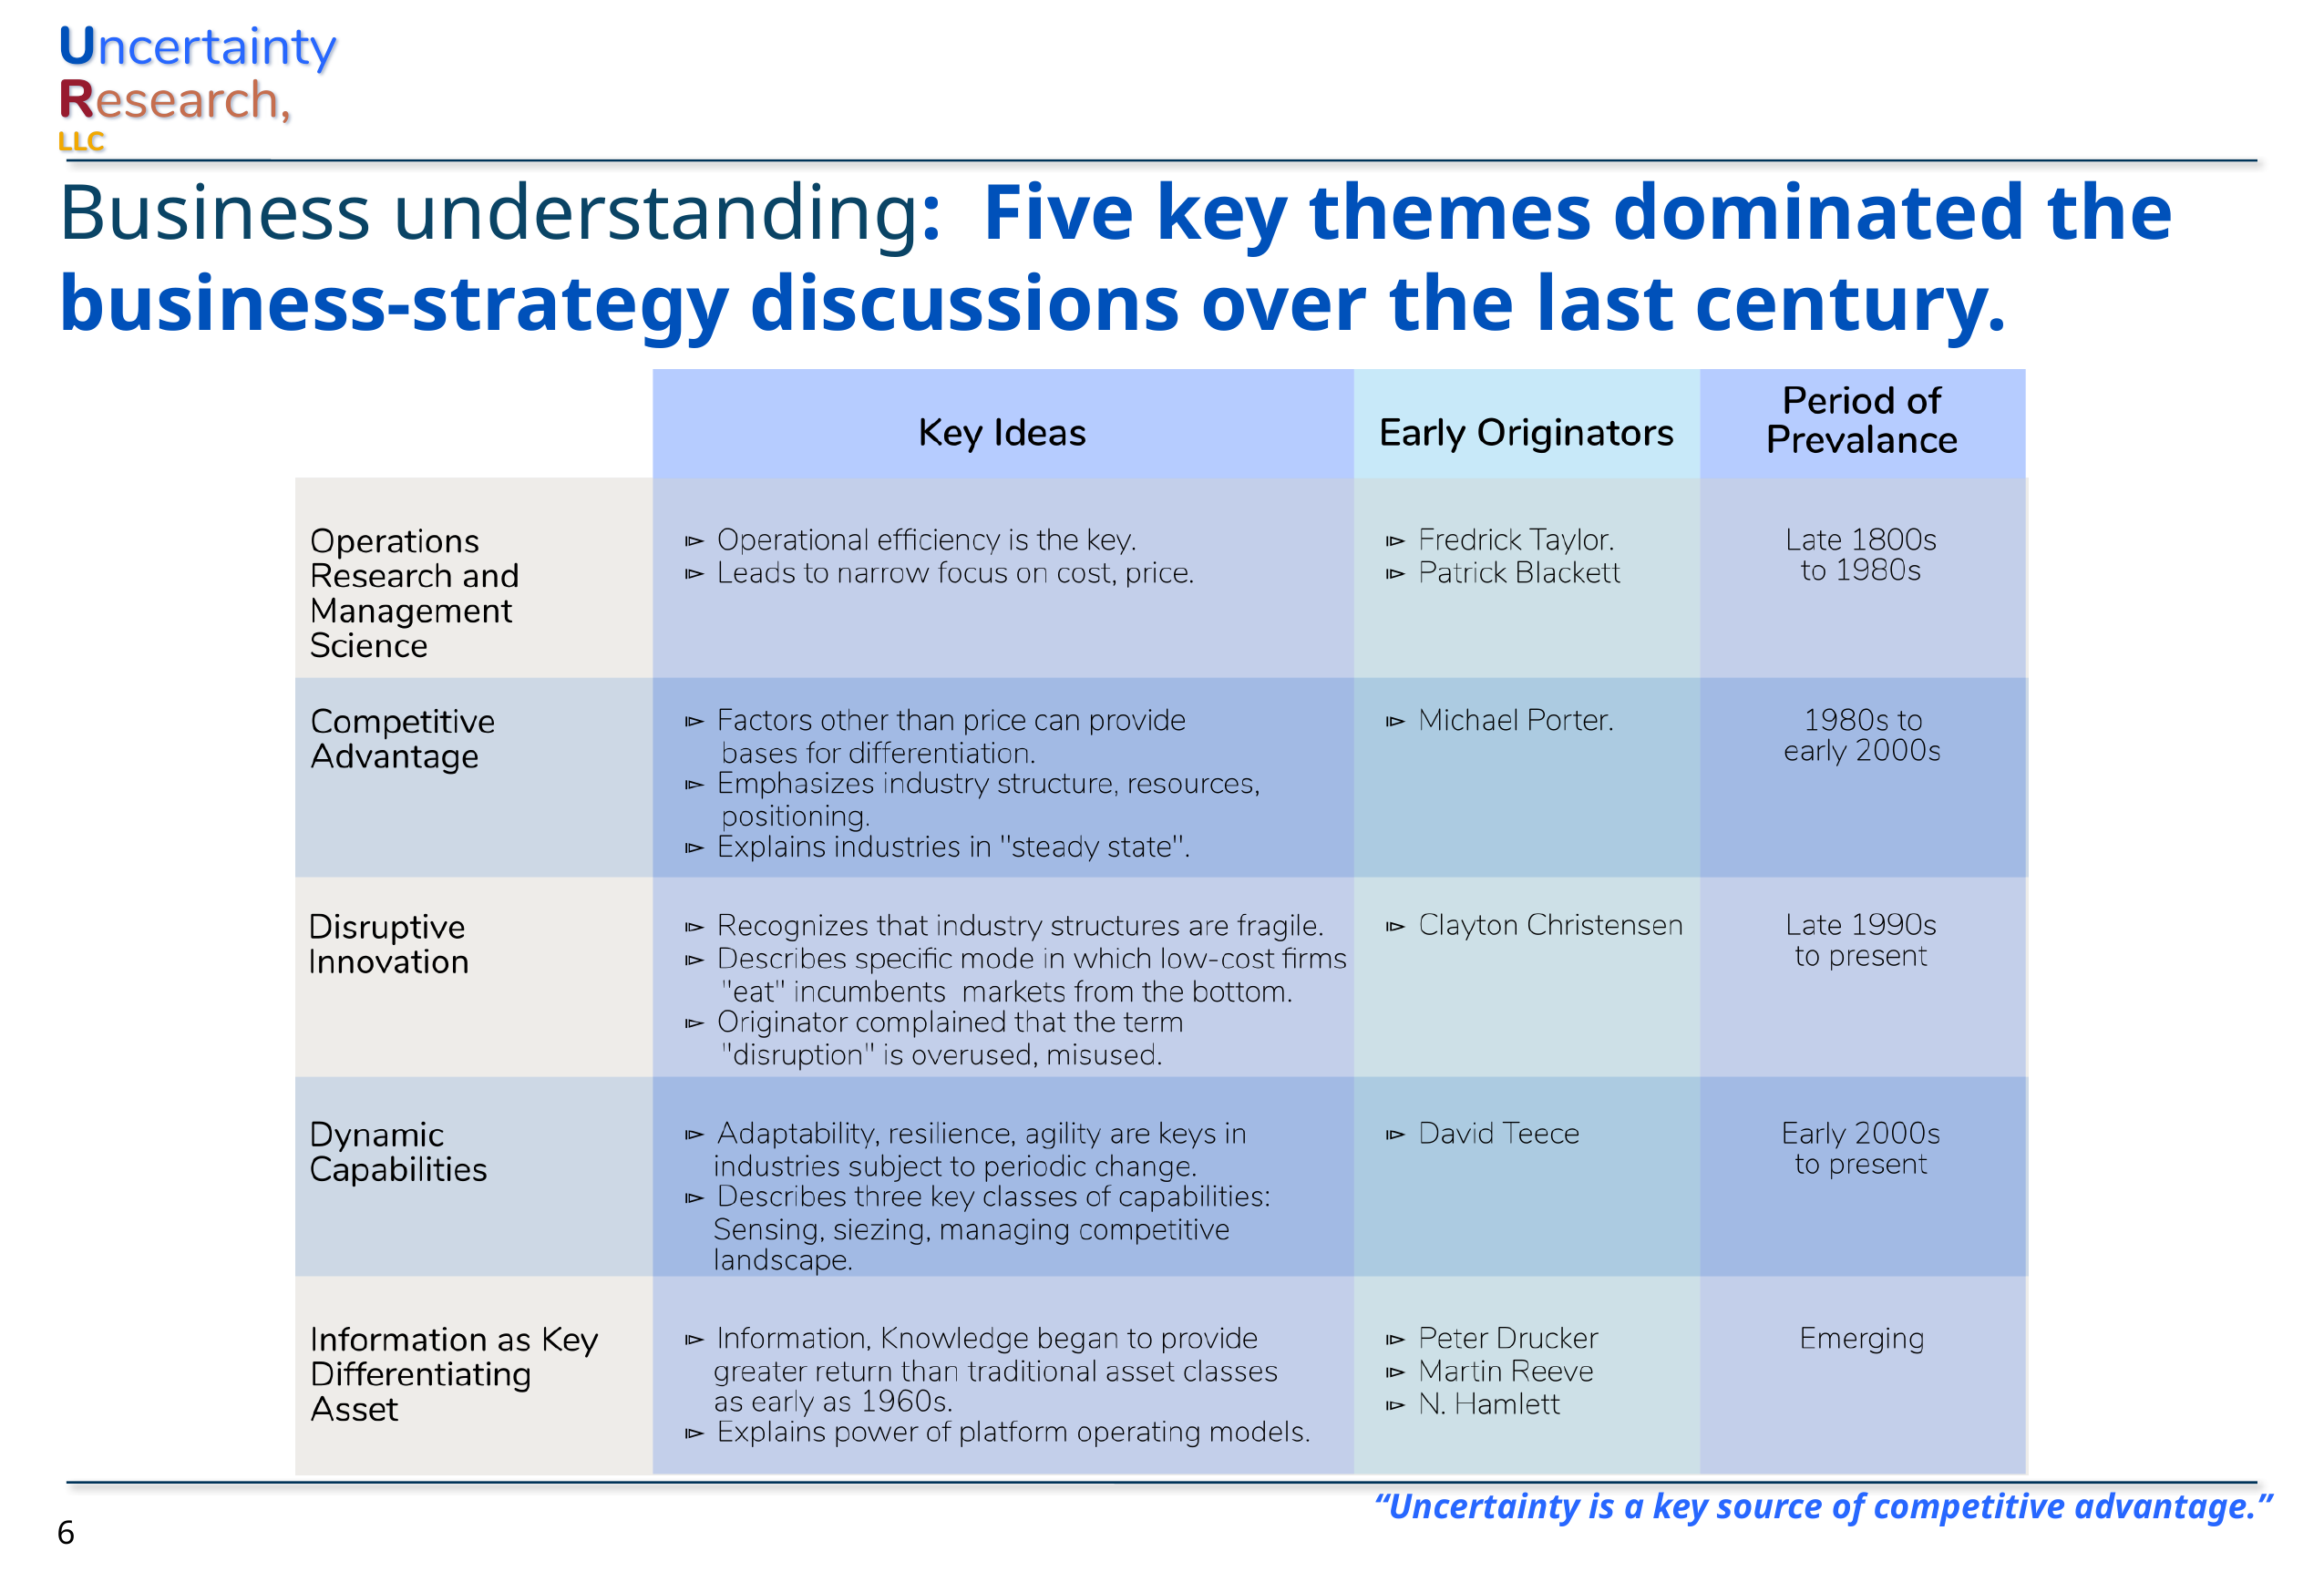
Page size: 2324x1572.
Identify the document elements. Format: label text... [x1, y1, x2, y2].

picture [57, 24, 342, 156]
title Business understanding: Five key themes dominated the business-strategy discussions over the last century. [57, 180, 2267, 353]
picture [295, 369, 2029, 1475]
